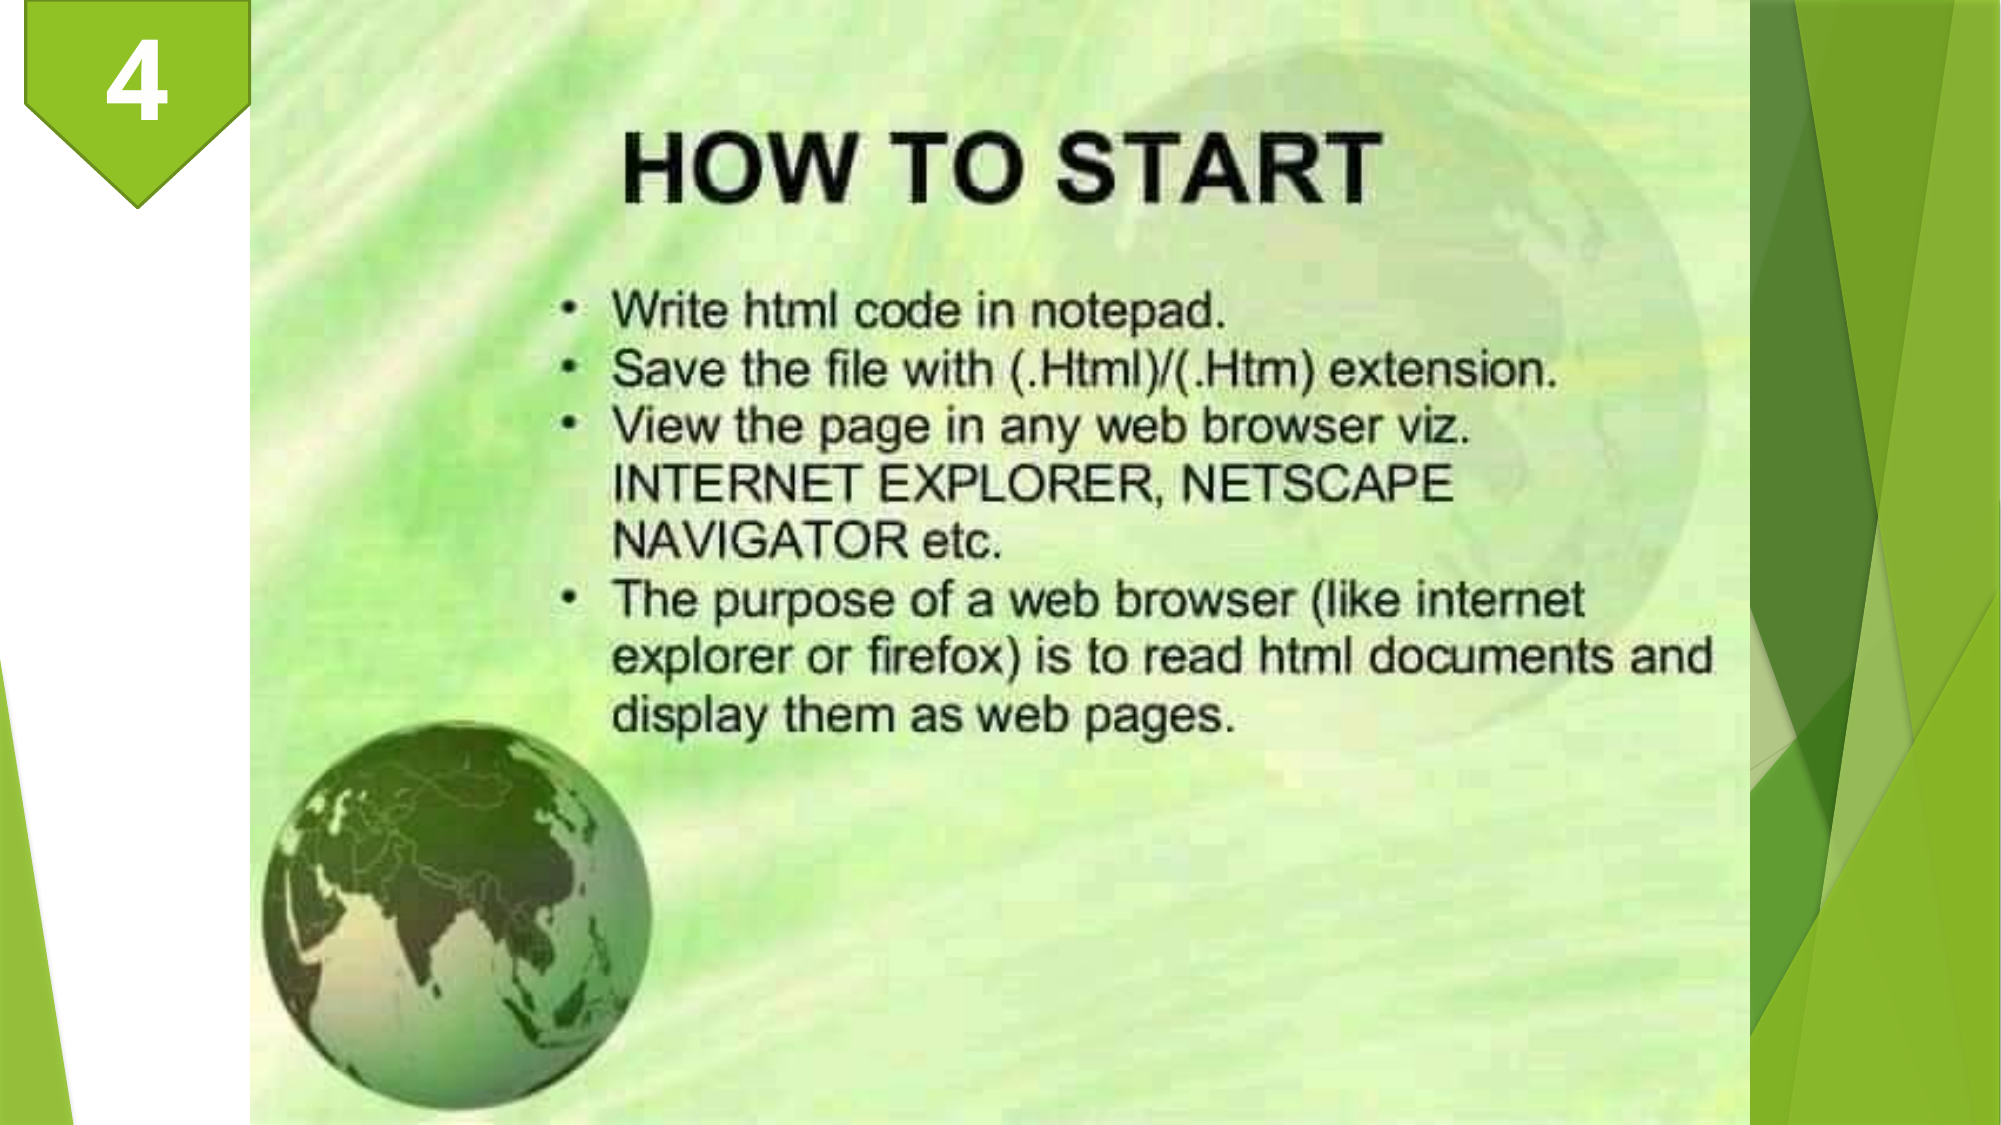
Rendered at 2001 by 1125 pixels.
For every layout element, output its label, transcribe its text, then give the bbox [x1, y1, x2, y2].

picture [250, 0, 1750, 1125]
text_box 4 [90, 0, 185, 150]
text_box [24, 0, 248, 209]
